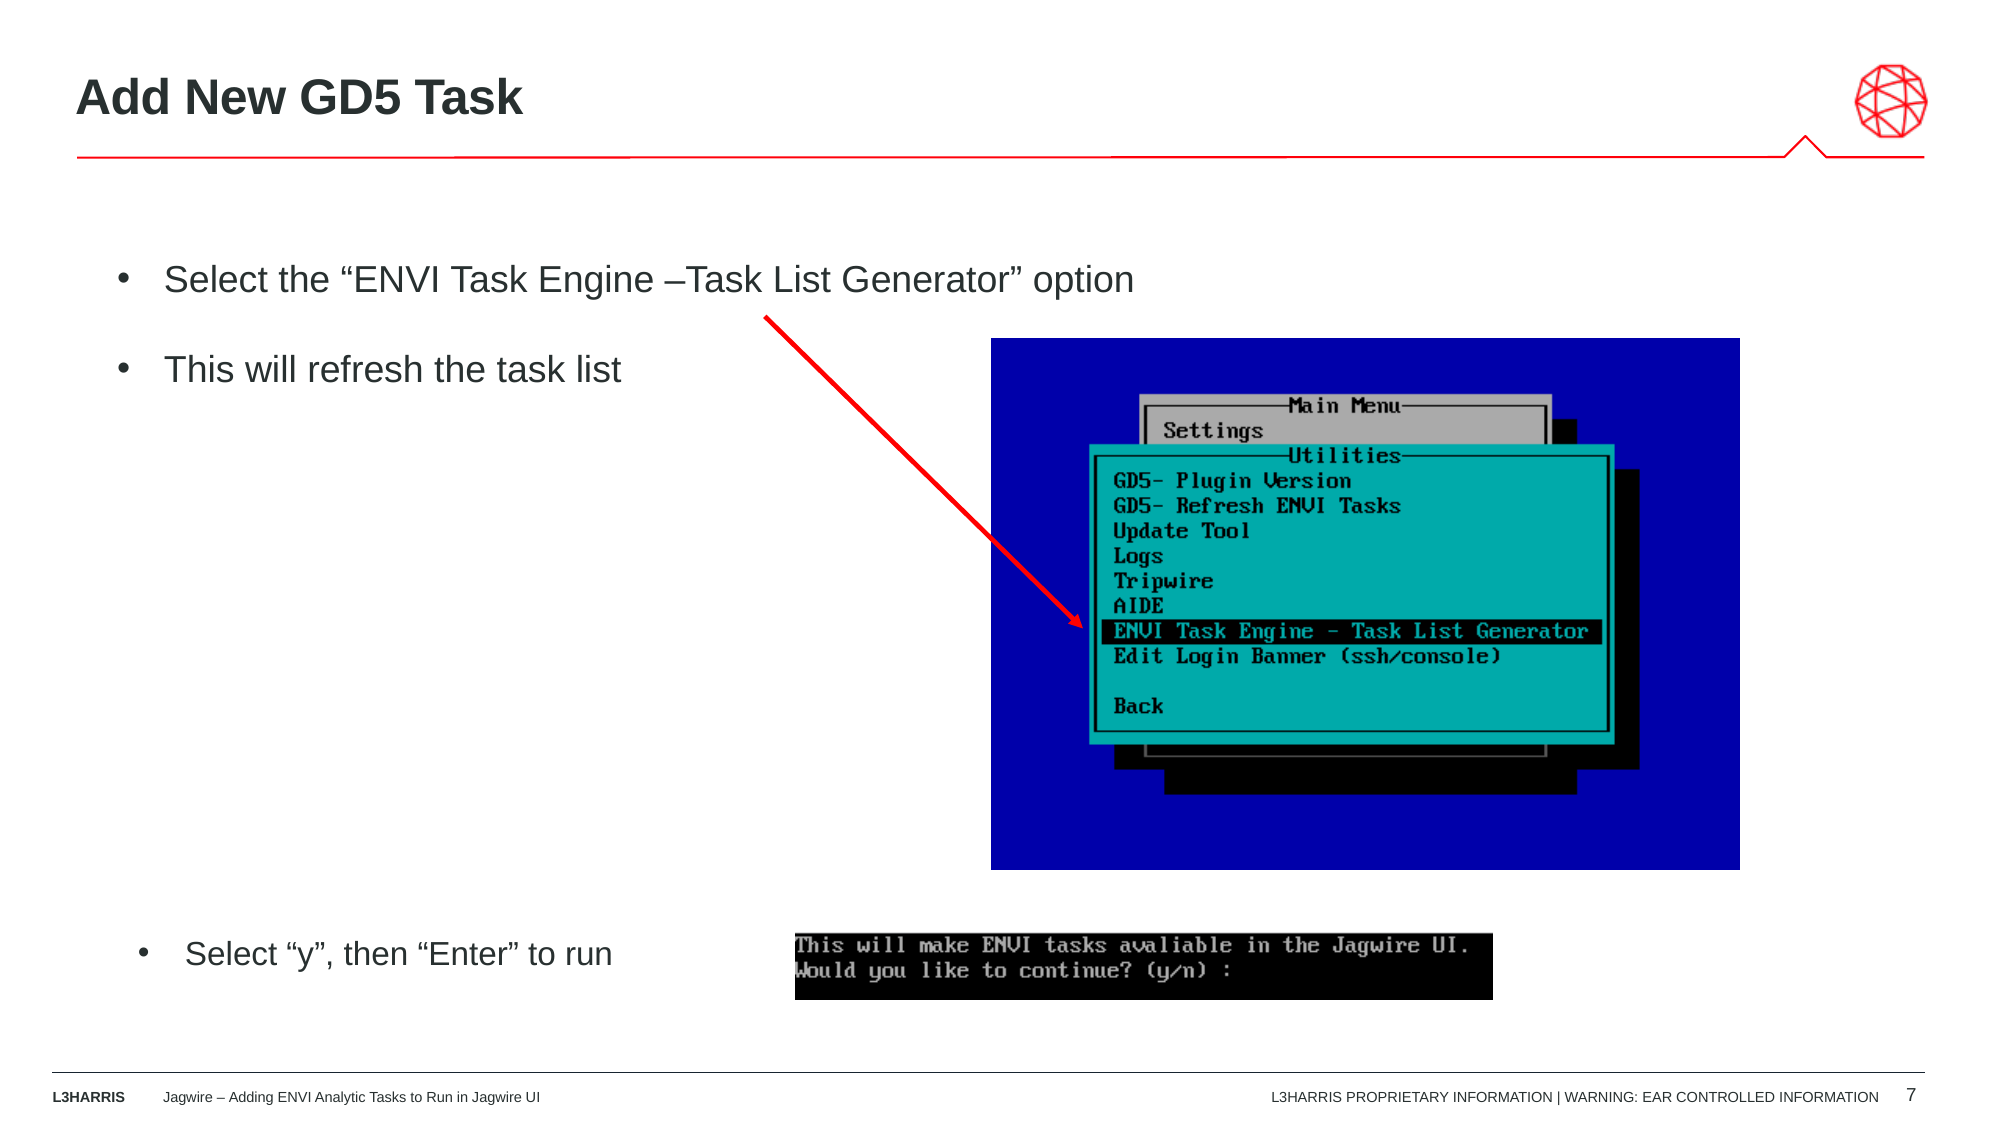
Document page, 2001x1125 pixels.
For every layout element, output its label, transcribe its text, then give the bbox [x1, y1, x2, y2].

text_box Select “y”, then “Enter” to run [116, 932, 635, 973]
picture [990, 337, 1741, 870]
title Add New GD5 Task [75, 47, 1575, 153]
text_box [765, 317, 1084, 629]
text_box Select the “ENVI Task Engine –Task List Generator” option This will refresh the task list [116, 254, 1679, 390]
picture [795, 931, 1494, 1000]
